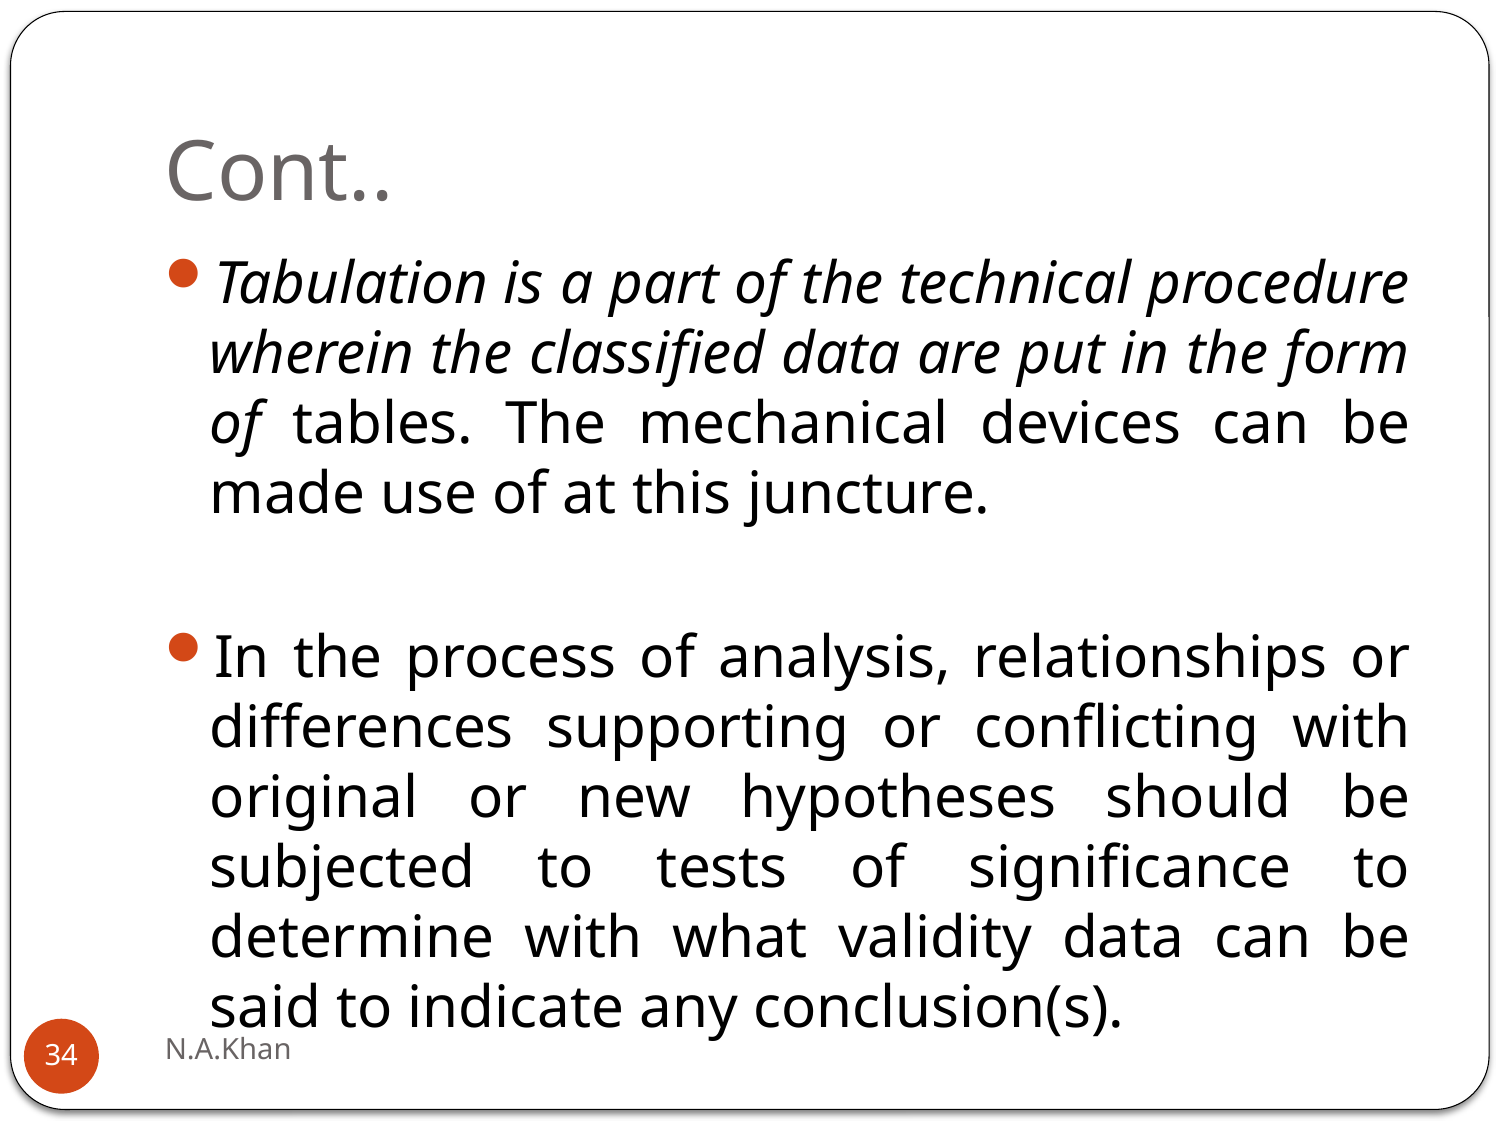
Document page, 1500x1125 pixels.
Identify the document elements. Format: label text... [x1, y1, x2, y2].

list Tabulation is a part of the technical procedure wherein the classified data are put in the form of tables. The mechanical devices can be made use of at this juncture. In the process of analysis, relationships or differences supporting or conflicting with original or new hypotheses should be subjected to tests of significance to determine with what validity data can be said to indicate any conclusion(s). [150, 237, 1425, 988]
title Cont.. [150, 45, 1425, 233]
footer N.A.Khan [150, 1012, 800, 1088]
slide_number 34 [23, 1018, 99, 1094]
